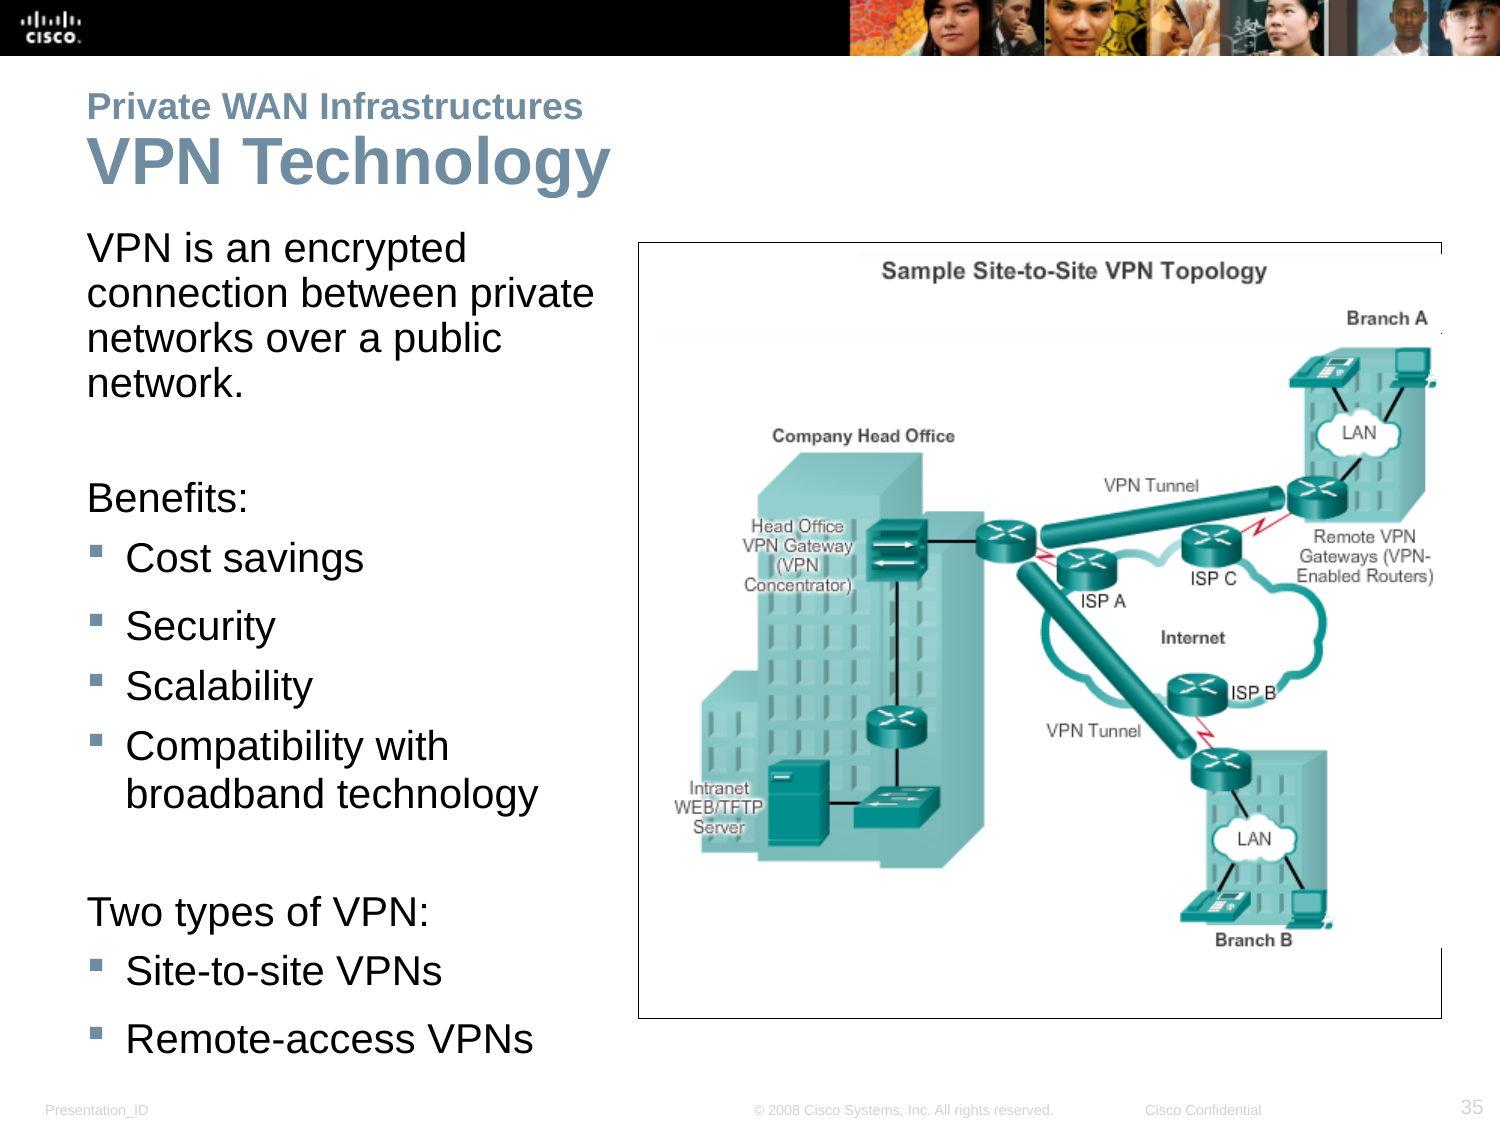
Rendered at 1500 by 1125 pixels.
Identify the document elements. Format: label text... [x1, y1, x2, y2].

text_box [665, 954, 1442, 1019]
picture [860, 253, 1442, 333]
text_box VPN is an encrypted connection between private networks over a public network. Benefits: Cost savings Security Scalability Compatibility with broadband technology Two types of VPN: Site-to-site VPNs Remote-access VPNs [71, 219, 665, 1071]
picture [654, 334, 1442, 948]
picture [0, 0, 1500, 56]
text_box [665, 242, 1442, 333]
title Private WAN Infrastructures VPN Technology [72, 68, 1410, 207]
